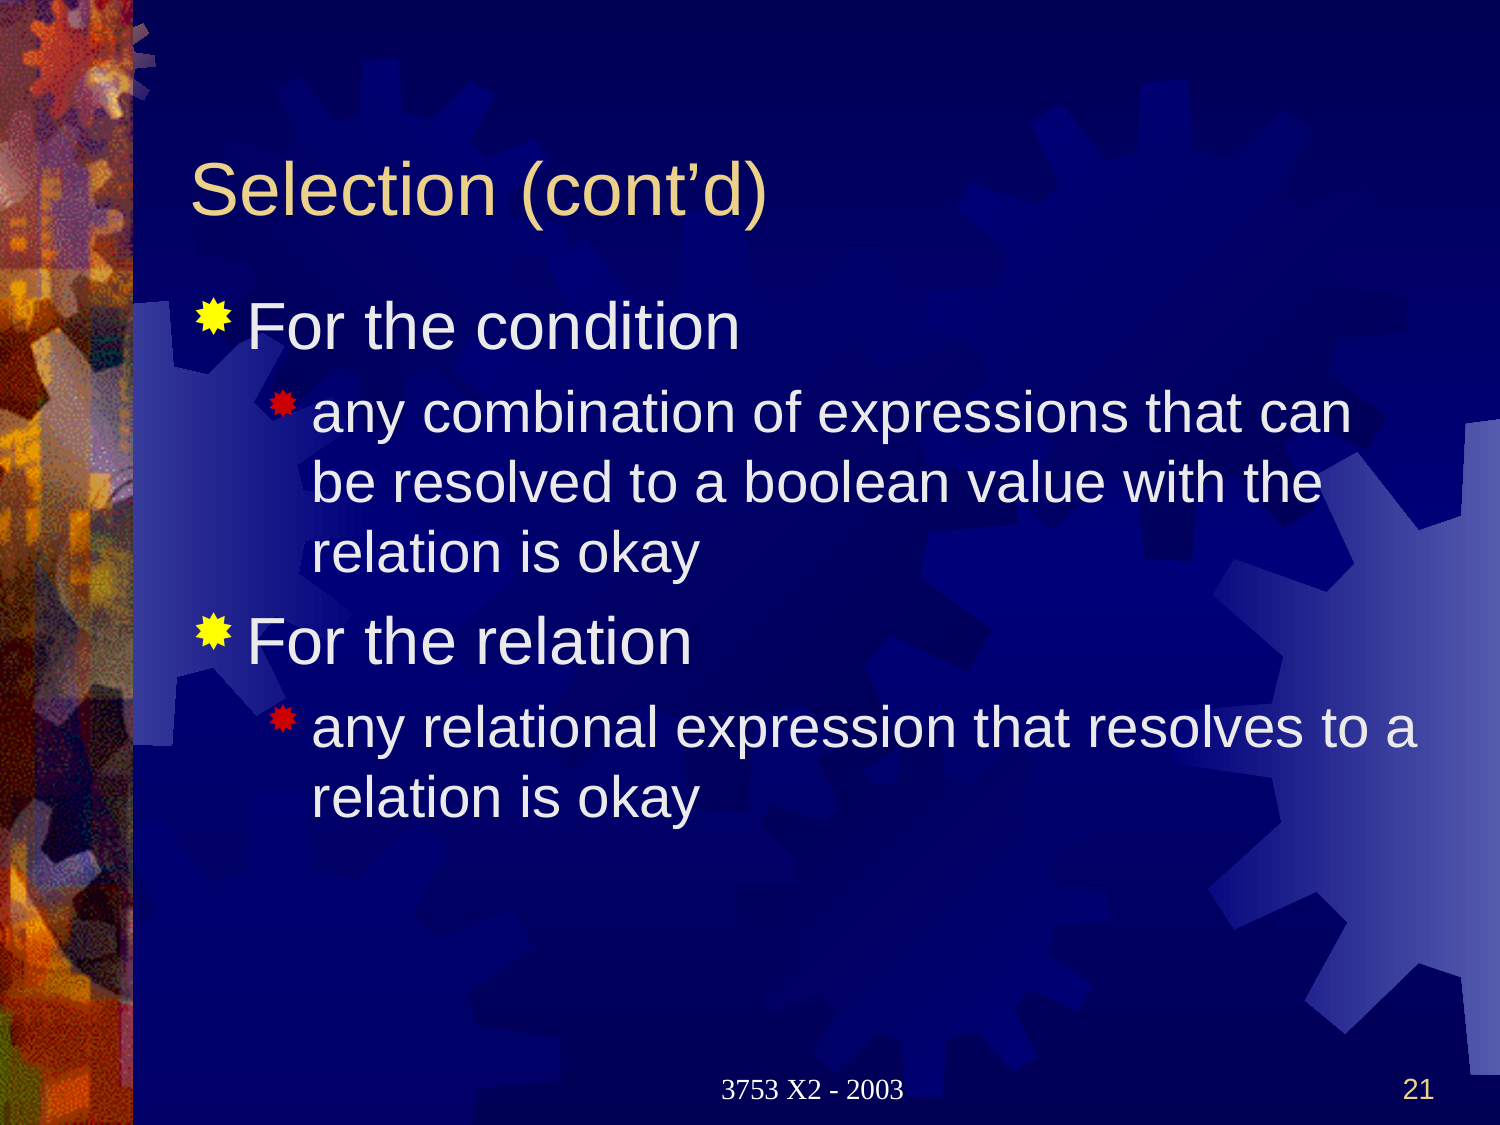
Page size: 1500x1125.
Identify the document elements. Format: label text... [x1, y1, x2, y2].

list For the condition any combination of expressions that can be resolved to a boolean value with the relation is okay For the relation any relational expression that resolves to a relation is okay [174, 275, 1450, 950]
footer 3753 X2 - 2003 [575, 1037, 1050, 1113]
slide_number 21 [1137, 1037, 1450, 1113]
title Selection (cont’d) [174, 50, 1450, 238]
picture [0, 0, 133, 1125]
